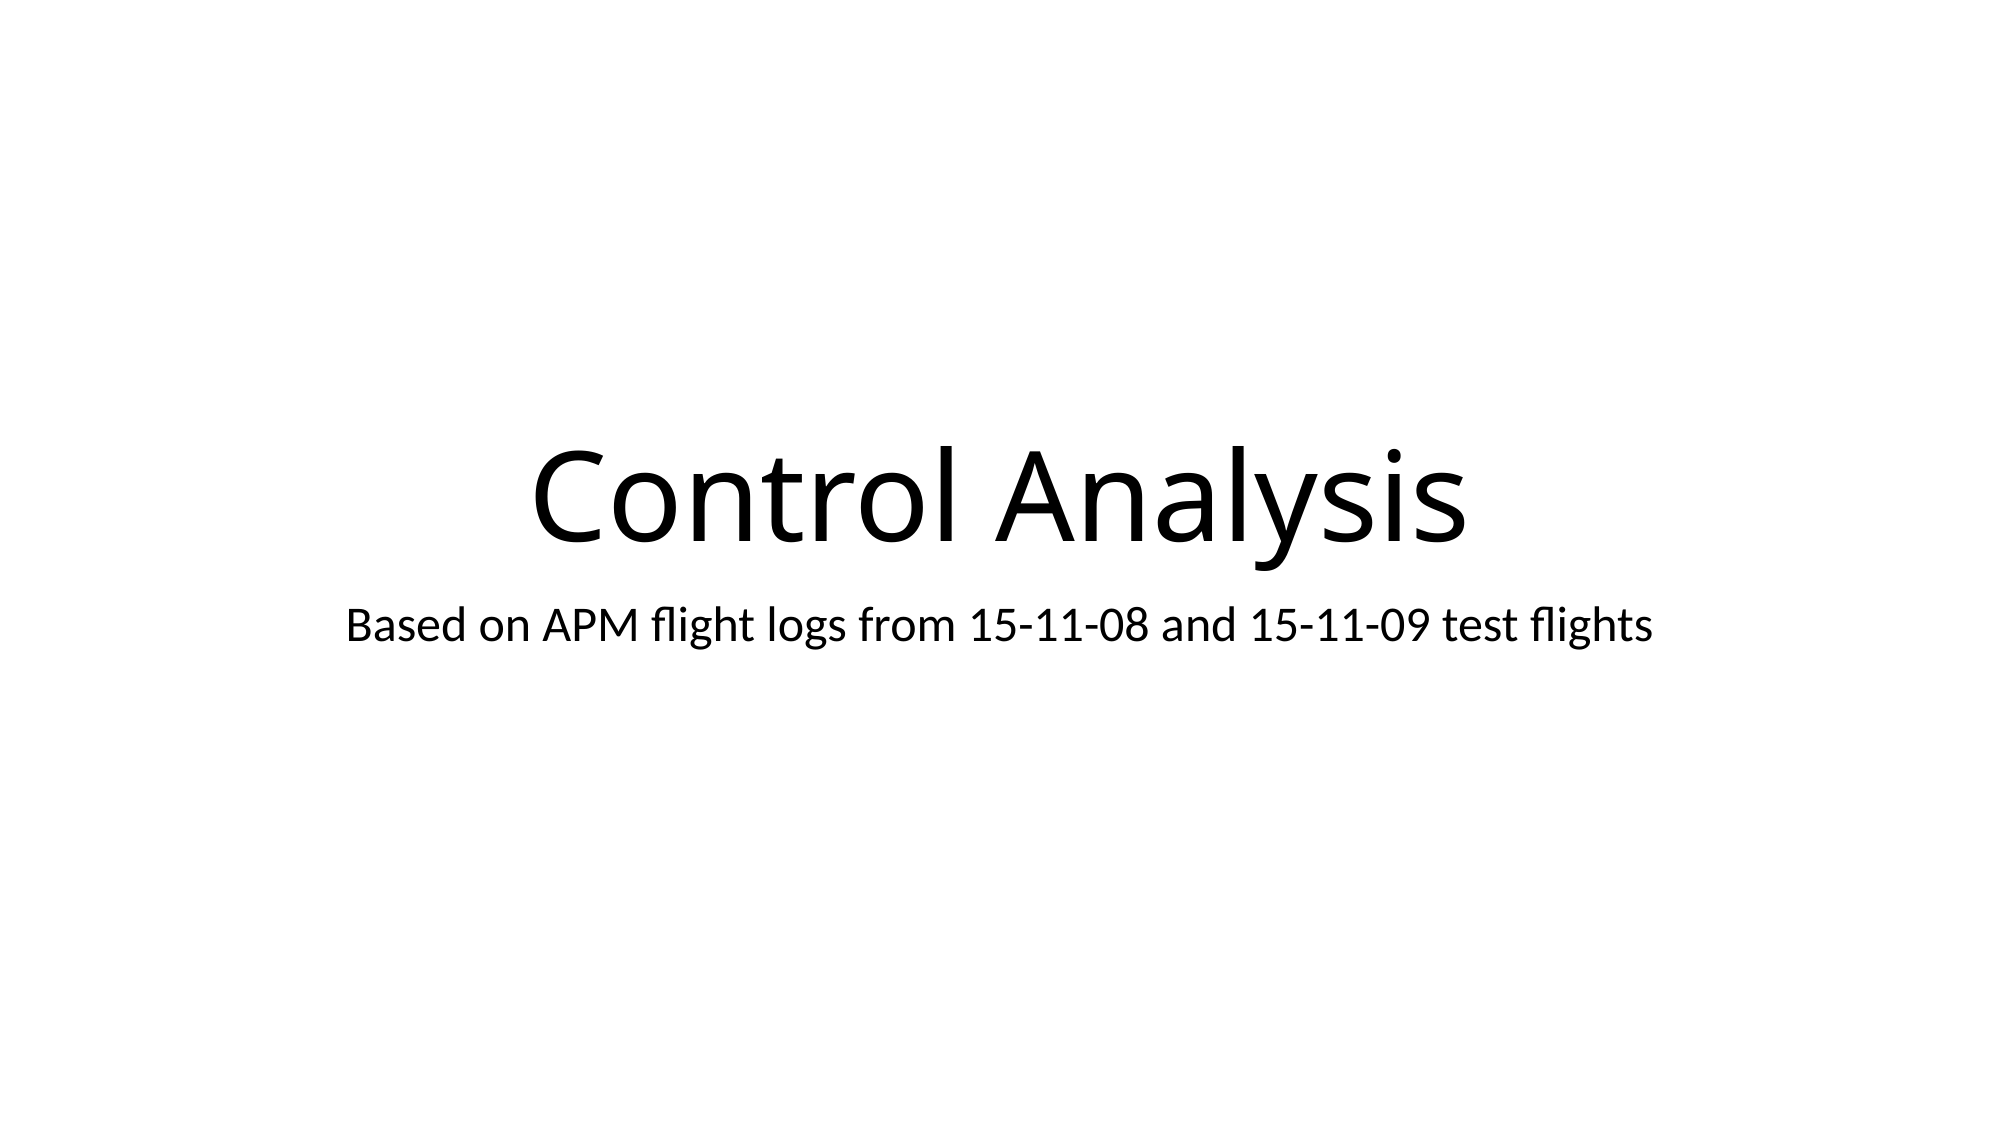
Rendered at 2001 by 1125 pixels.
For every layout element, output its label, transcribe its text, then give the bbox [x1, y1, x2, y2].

title Control Analysis [249, 184, 1750, 576]
subtitle Based on APM flight logs from 15-11-08 and 15-11-09 test flights [249, 590, 1750, 863]
